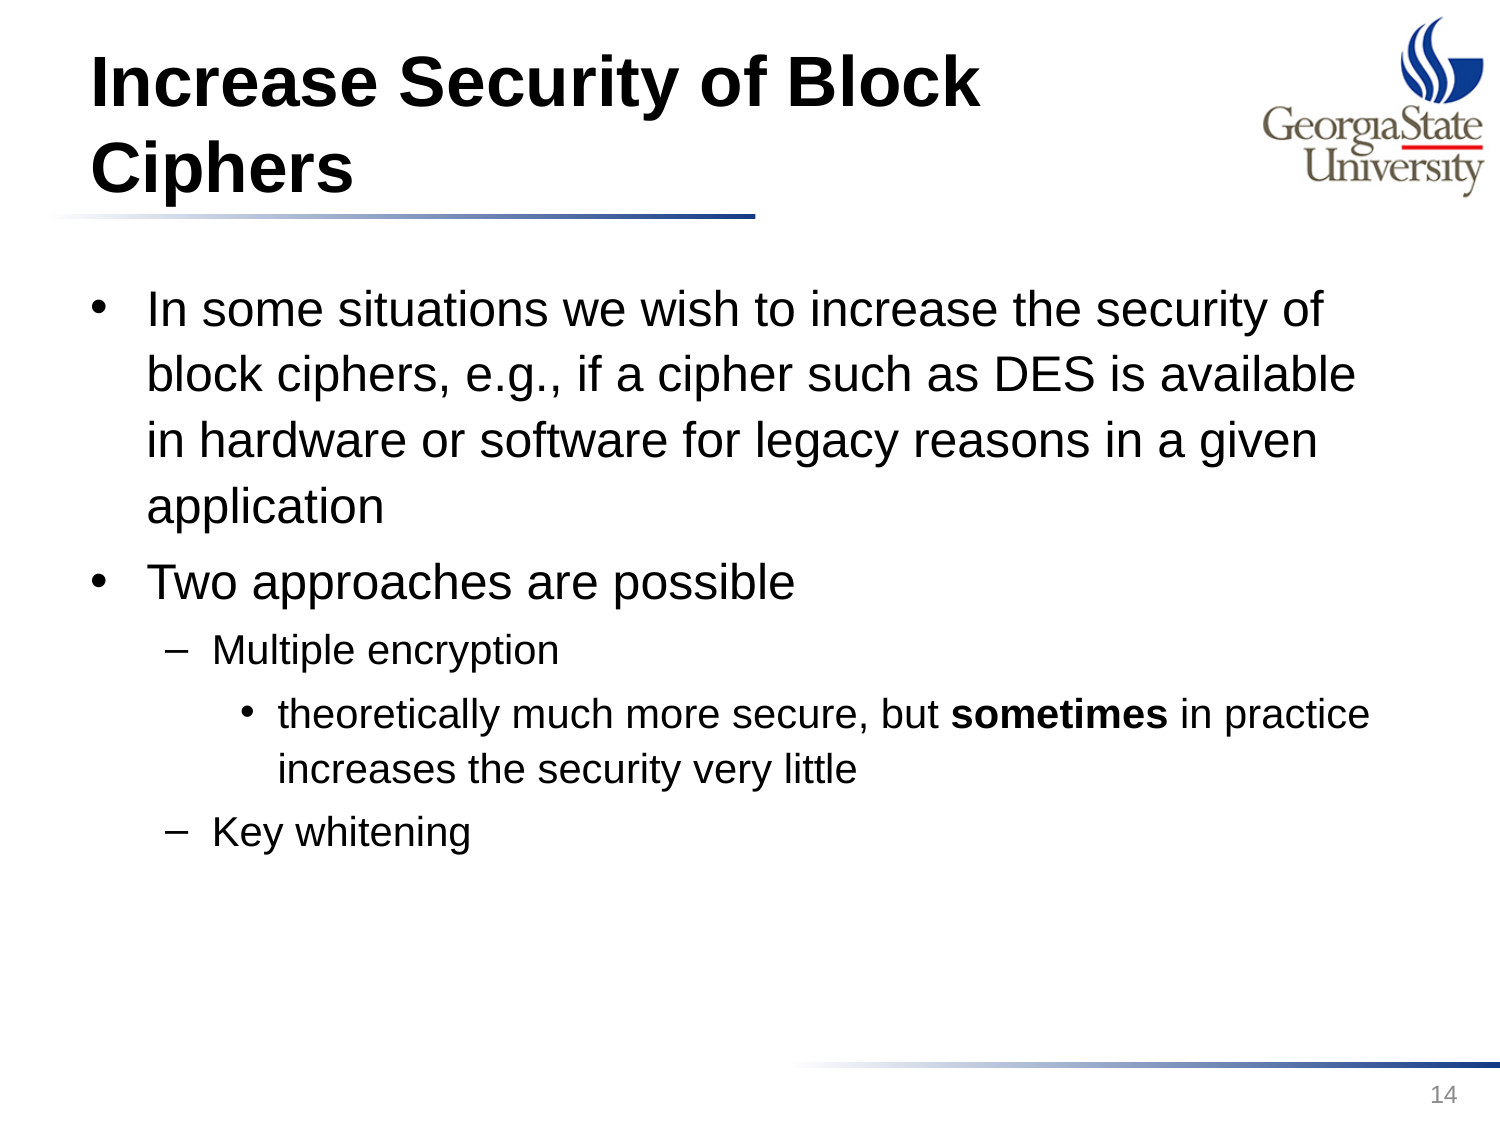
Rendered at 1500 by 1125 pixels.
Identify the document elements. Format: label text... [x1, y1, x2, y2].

list In some situations we wish to increase the security of block ciphers, e.g., if a cipher such as DES is available in hardware or software for legacy reasons in a given application Two approaches are possible Multiple encryption theoretically much more secure, but sometimes in practice increases the security very little Key whitening [75, 262, 1425, 1046]
slide_number 14 [1123, 1064, 1474, 1124]
picture [1247, 0, 1500, 216]
title Increase Security of Block Ciphers [75, 27, 1234, 215]
